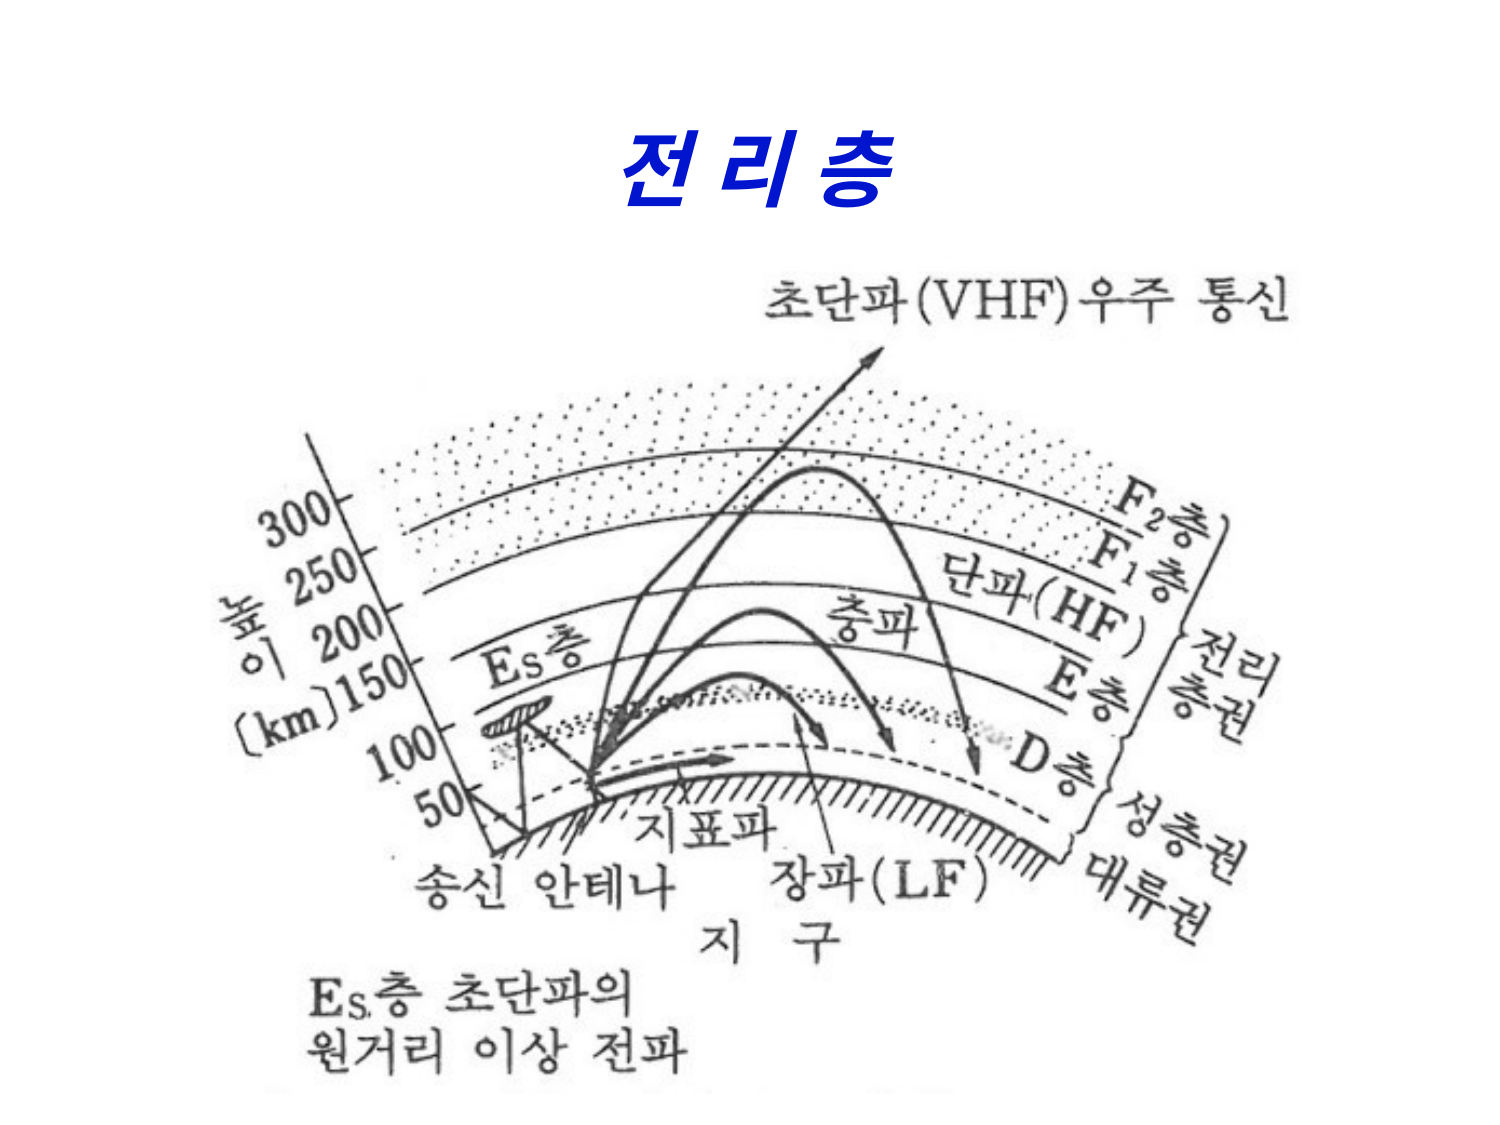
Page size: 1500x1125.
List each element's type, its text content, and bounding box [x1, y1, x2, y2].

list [194, 255, 1317, 1094]
title 전 리 층 [75, 101, 1425, 233]
